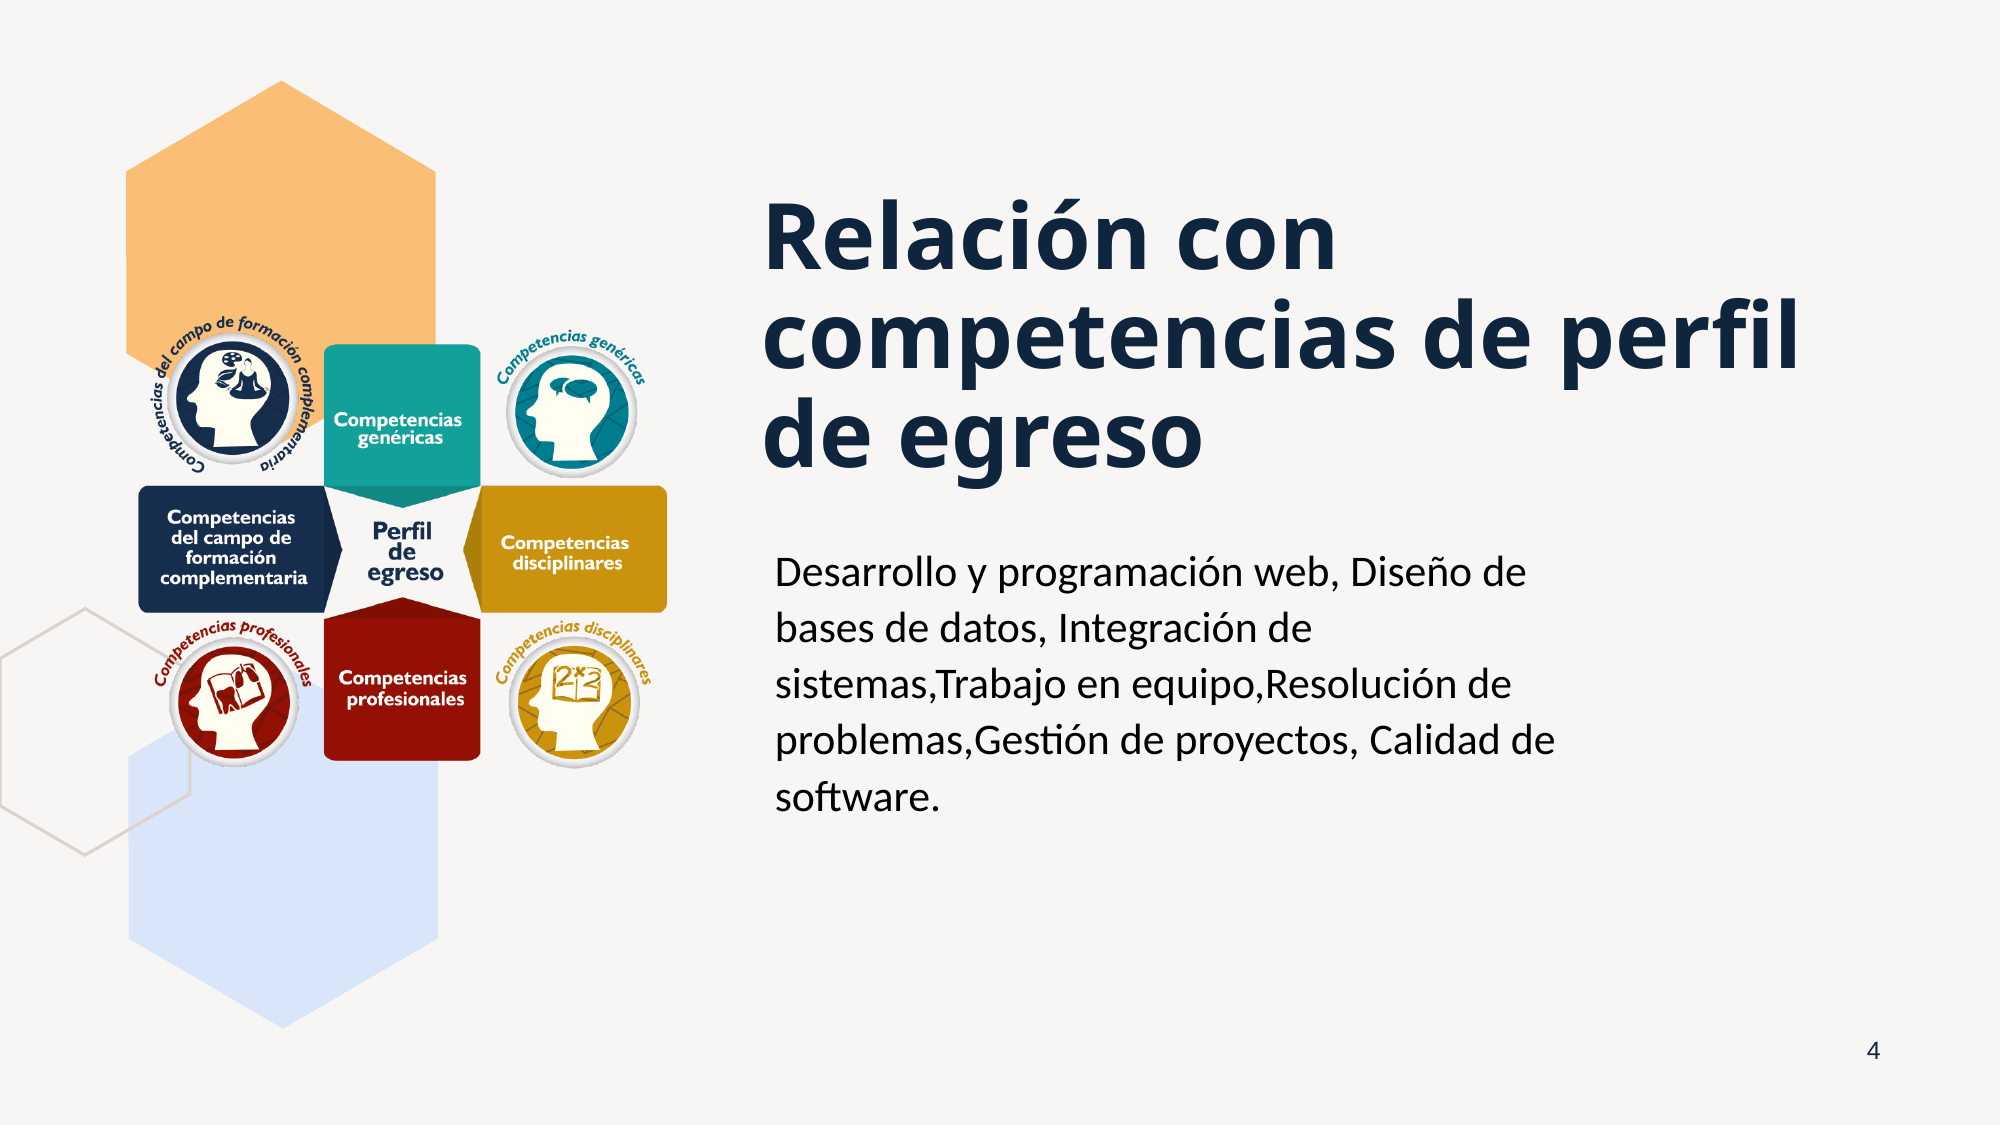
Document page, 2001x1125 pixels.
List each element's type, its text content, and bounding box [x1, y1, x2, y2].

slide_number ‹#› [1836, 1020, 1912, 1080]
picture [58, 293, 721, 807]
title Relación con competencias de perfil de egreso [746, 277, 1830, 495]
list Desarrollo y programación web, Diseño de bases de datos, Integración de sistemas,Trabajo en equipo,Resolución de problemas,Gestión de proyectos, Calidad de software. [760, 531, 1576, 884]
